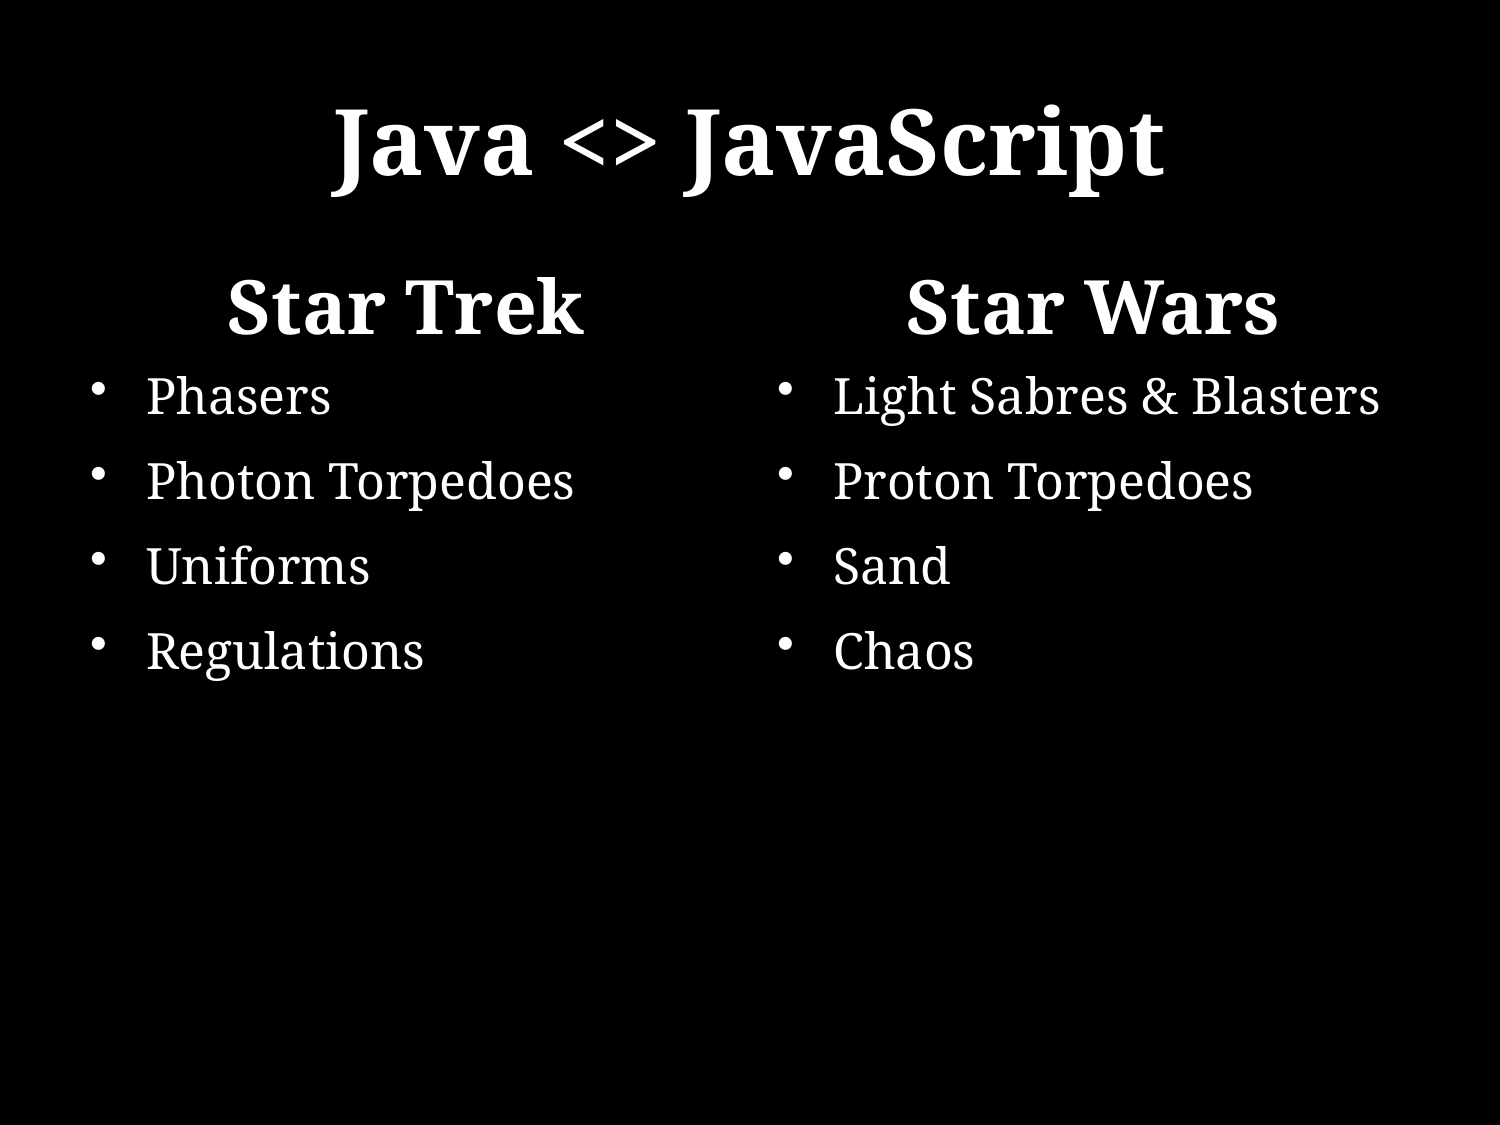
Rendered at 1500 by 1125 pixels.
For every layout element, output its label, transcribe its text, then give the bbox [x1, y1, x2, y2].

title Java <> JavaScript [74, 44, 1426, 233]
list Light Sabres & Blasters Proton Torpedoes Sand Chaos [761, 356, 1426, 1006]
list Star Wars [761, 251, 1426, 356]
list Star Trek [74, 251, 738, 356]
list Phasers Photon Torpedoes Uniforms Regulations [74, 356, 738, 1006]
